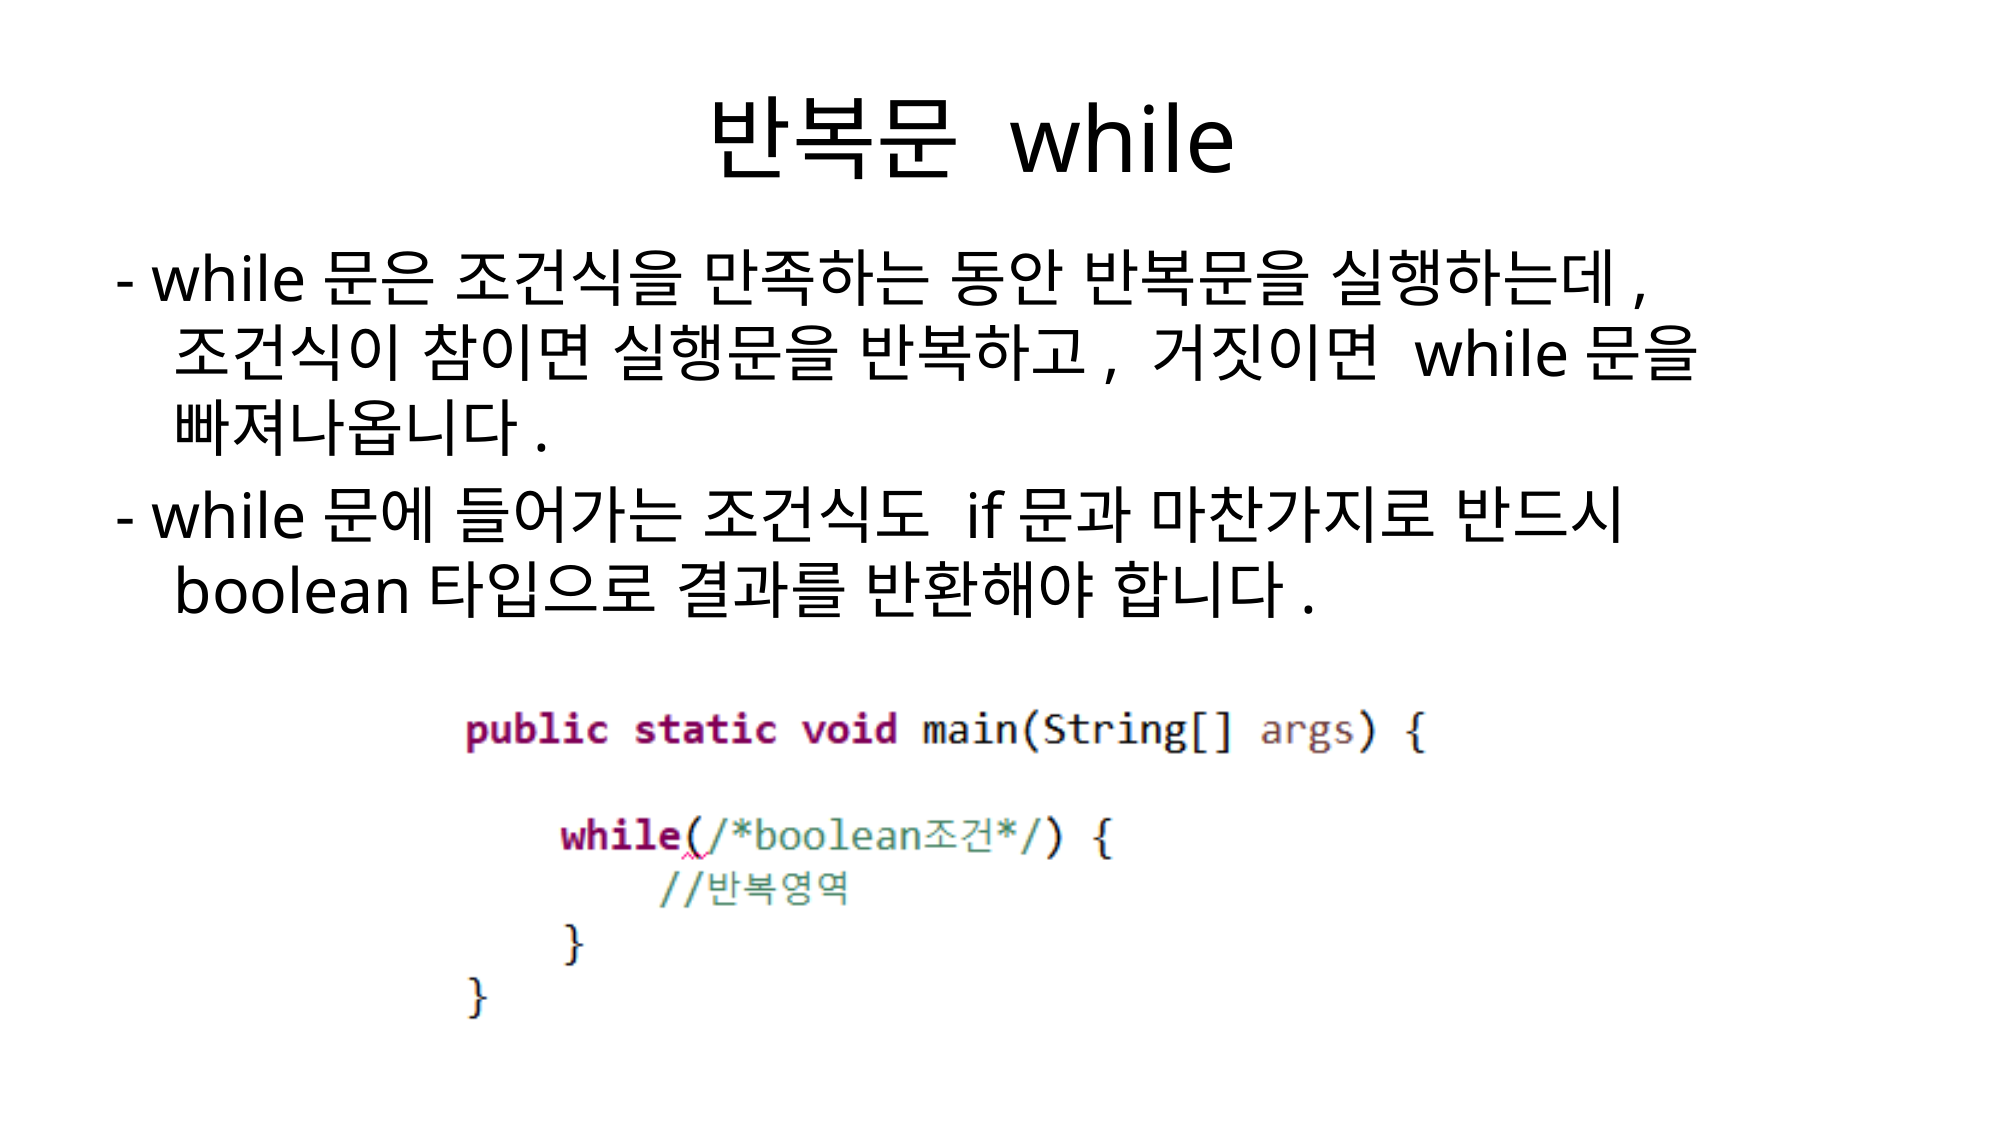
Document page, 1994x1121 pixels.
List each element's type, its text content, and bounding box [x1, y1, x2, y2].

text_box - while문은 조건식을 만족하는 동안 반복문을 실행하는데, 조건식이 참이면 실행문을 반복하고, 거짓이면 while문을 빠져나옵니다. - while문에 들어가는 조건식도 if문과 마찬가지로 반드시 boolean타입으로 결과를 반환해야 합니다. [100, 231, 1899, 974]
title 반복문 while [73, 41, 1872, 230]
picture [444, 703, 1555, 1041]
